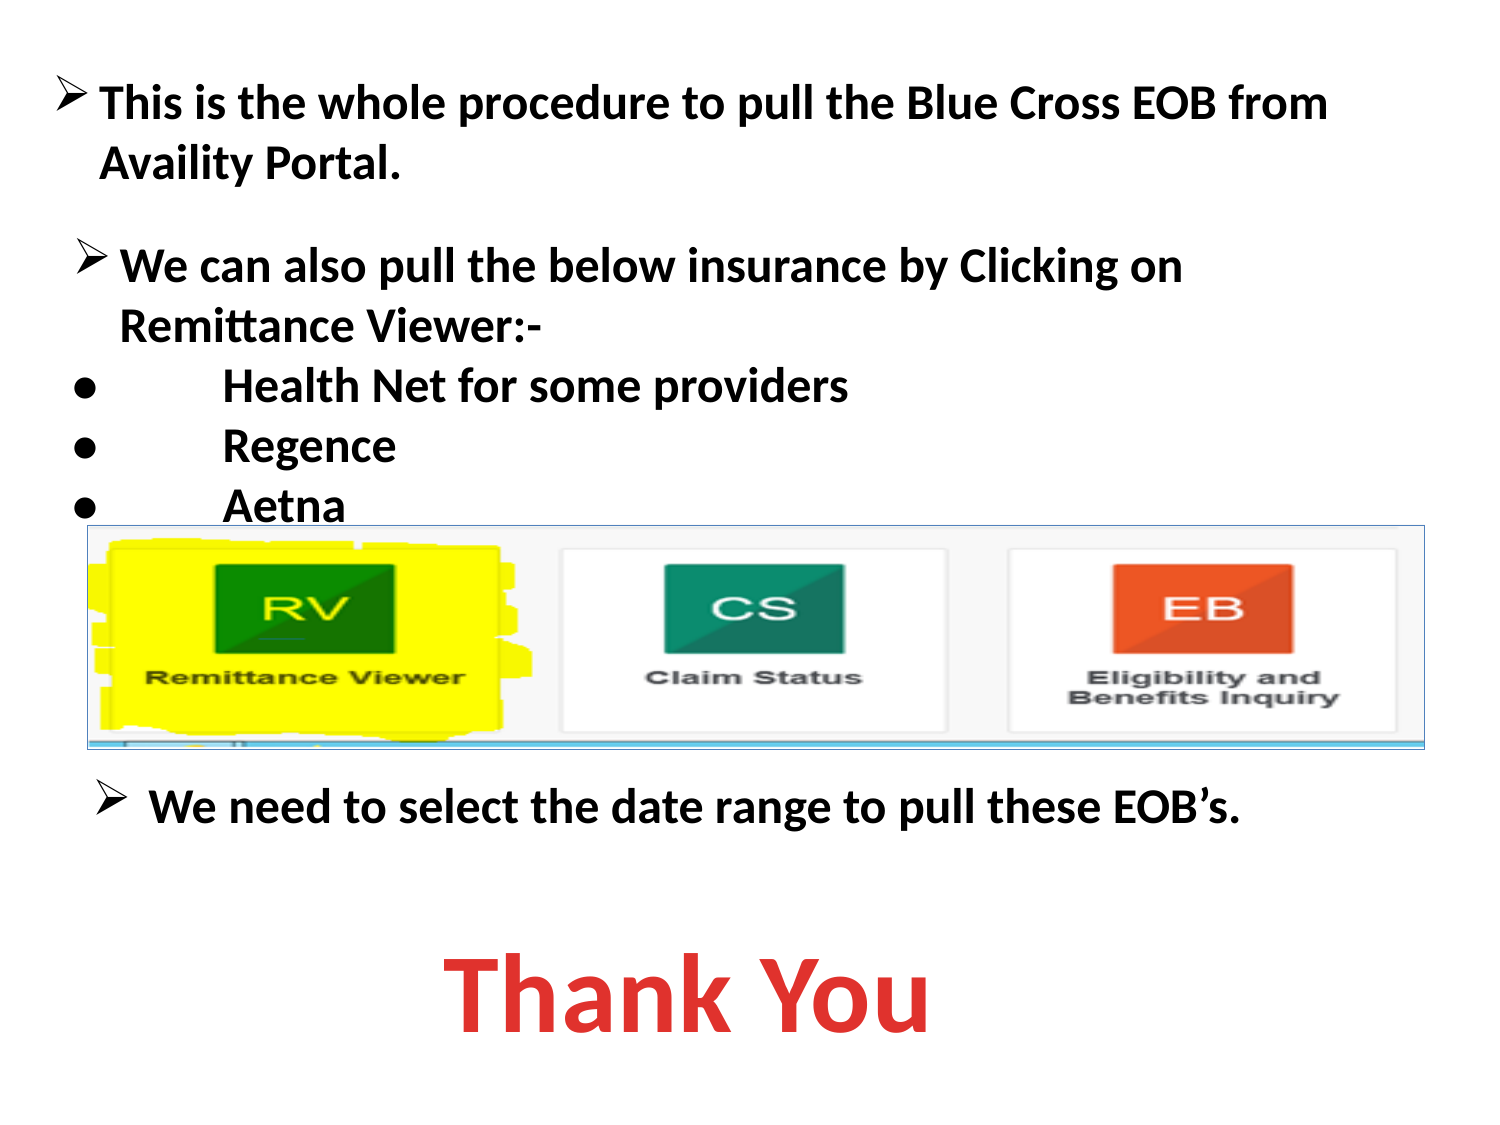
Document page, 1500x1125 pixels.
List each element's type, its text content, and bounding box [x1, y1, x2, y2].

text_box We need to select the date range to pull these EOB’s. [77, 765, 1436, 841]
text_box We can also pull the below insurance by Clicking on Remittance Viewer:- • Health Net for some providers • Regence • Aetna [57, 224, 1446, 540]
text_box This is the whole procedure to pull the Blue Cross EOB from Availity Portal. [37, 62, 1450, 198]
text_box Thank You [427, 912, 949, 1063]
picture [87, 524, 1426, 751]
